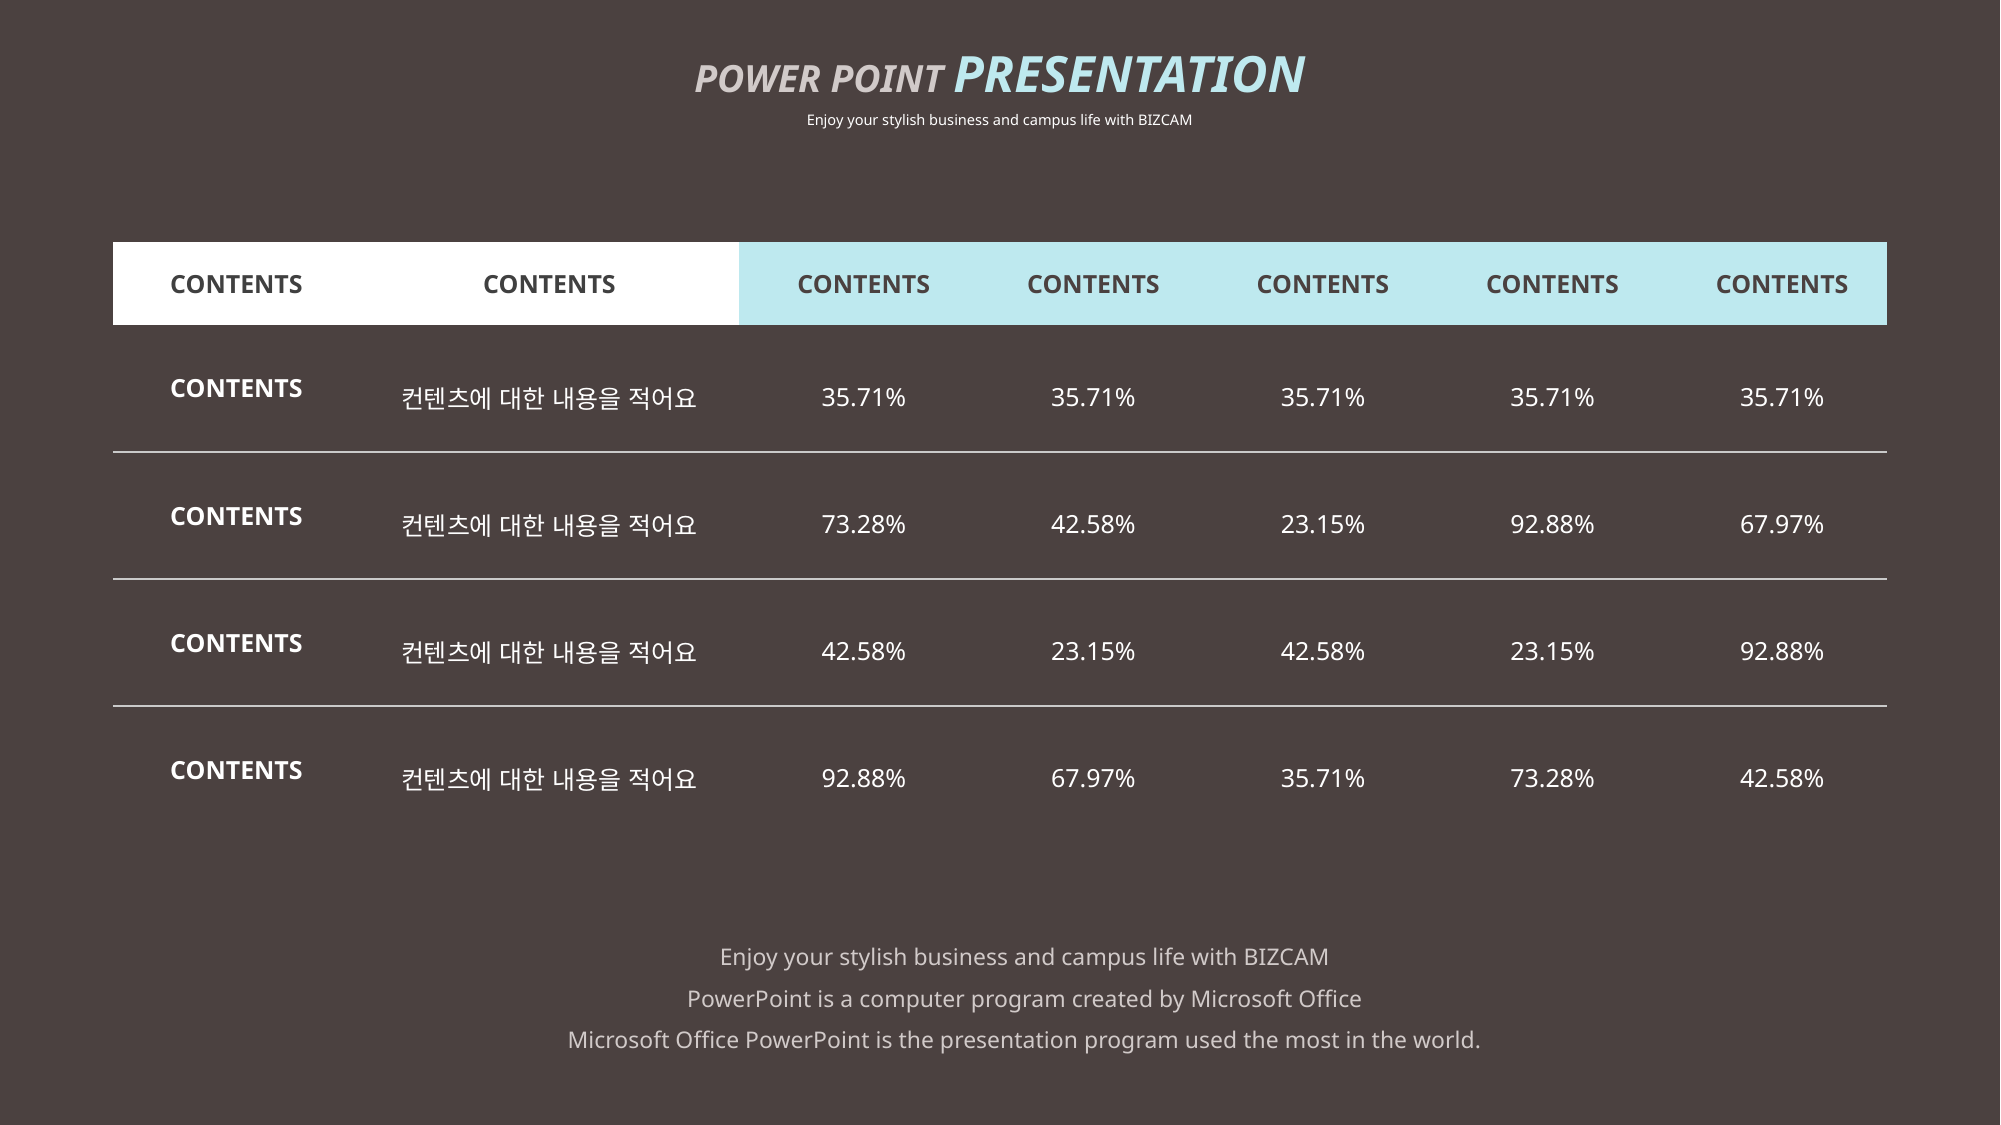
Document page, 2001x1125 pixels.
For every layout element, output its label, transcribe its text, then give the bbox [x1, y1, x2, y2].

table_cell 컨텐츠에 대한 내용을 적어요 [340, 707, 739, 833]
table_cell 35.71% [968, 325, 1198, 451]
table_cell 35.71% [1198, 325, 1428, 451]
text_box Enjoy your stylish business and campus life with BIZCAM PowerPoint is a computer program created by Microsoft Office Microsoft Office PowerPoint is the presentation program used the most in the world. [547, 921, 1503, 1061]
table_cell 67.97% [1657, 453, 1887, 578]
table_cell 컨텐츠에 대한 내용을 적어요 [340, 325, 739, 451]
table_header CONTENTS [739, 242, 968, 325]
table_cell 23.15% [1428, 580, 1657, 705]
table_cell 92.88% [1428, 453, 1657, 578]
table_cell 컨텐츠에 대한 내용을 적어요 [340, 453, 739, 578]
table_cell 컨텐츠에 대한 내용을 적어요 [340, 580, 739, 705]
table_cell 35.71% [1428, 325, 1657, 451]
table_cell 35.71% [1198, 707, 1428, 833]
table_cell 35.71% [739, 325, 968, 451]
table_cell 23.15% [1198, 453, 1428, 578]
table_cell 35.71% [1657, 325, 1887, 451]
table_cell CONTENTS [113, 453, 340, 578]
table_cell CONTENTS [113, 580, 340, 705]
table_cell 42.58% [1198, 580, 1428, 705]
table_cell 73.28% [1428, 707, 1657, 833]
table_cell 92.88% [1657, 580, 1887, 705]
table_cell 42.58% [1657, 707, 1887, 833]
table_header CONTENTS [340, 242, 739, 325]
table_header CONTENTS [1657, 242, 1887, 325]
table_header CONTENTS [113, 242, 340, 325]
table_cell 42.58% [968, 453, 1198, 578]
table_header CONTENTS [968, 242, 1198, 325]
table_header CONTENTS [1198, 242, 1428, 325]
table_cell 23.15% [968, 580, 1198, 705]
text_box POWER POINT PRESENTATION Enjoy your stylish business and campus life with BIZCAM [547, 4, 1453, 136]
table_header CONTENTS [1428, 242, 1657, 325]
table_cell 67.97% [968, 707, 1198, 833]
table_cell CONTENTS [113, 325, 340, 451]
table_cell 92.88% [739, 707, 968, 833]
table_cell 73.28% [739, 453, 968, 578]
table_cell 42.58% [739, 580, 968, 705]
table_cell CONTENTS [113, 707, 340, 833]
